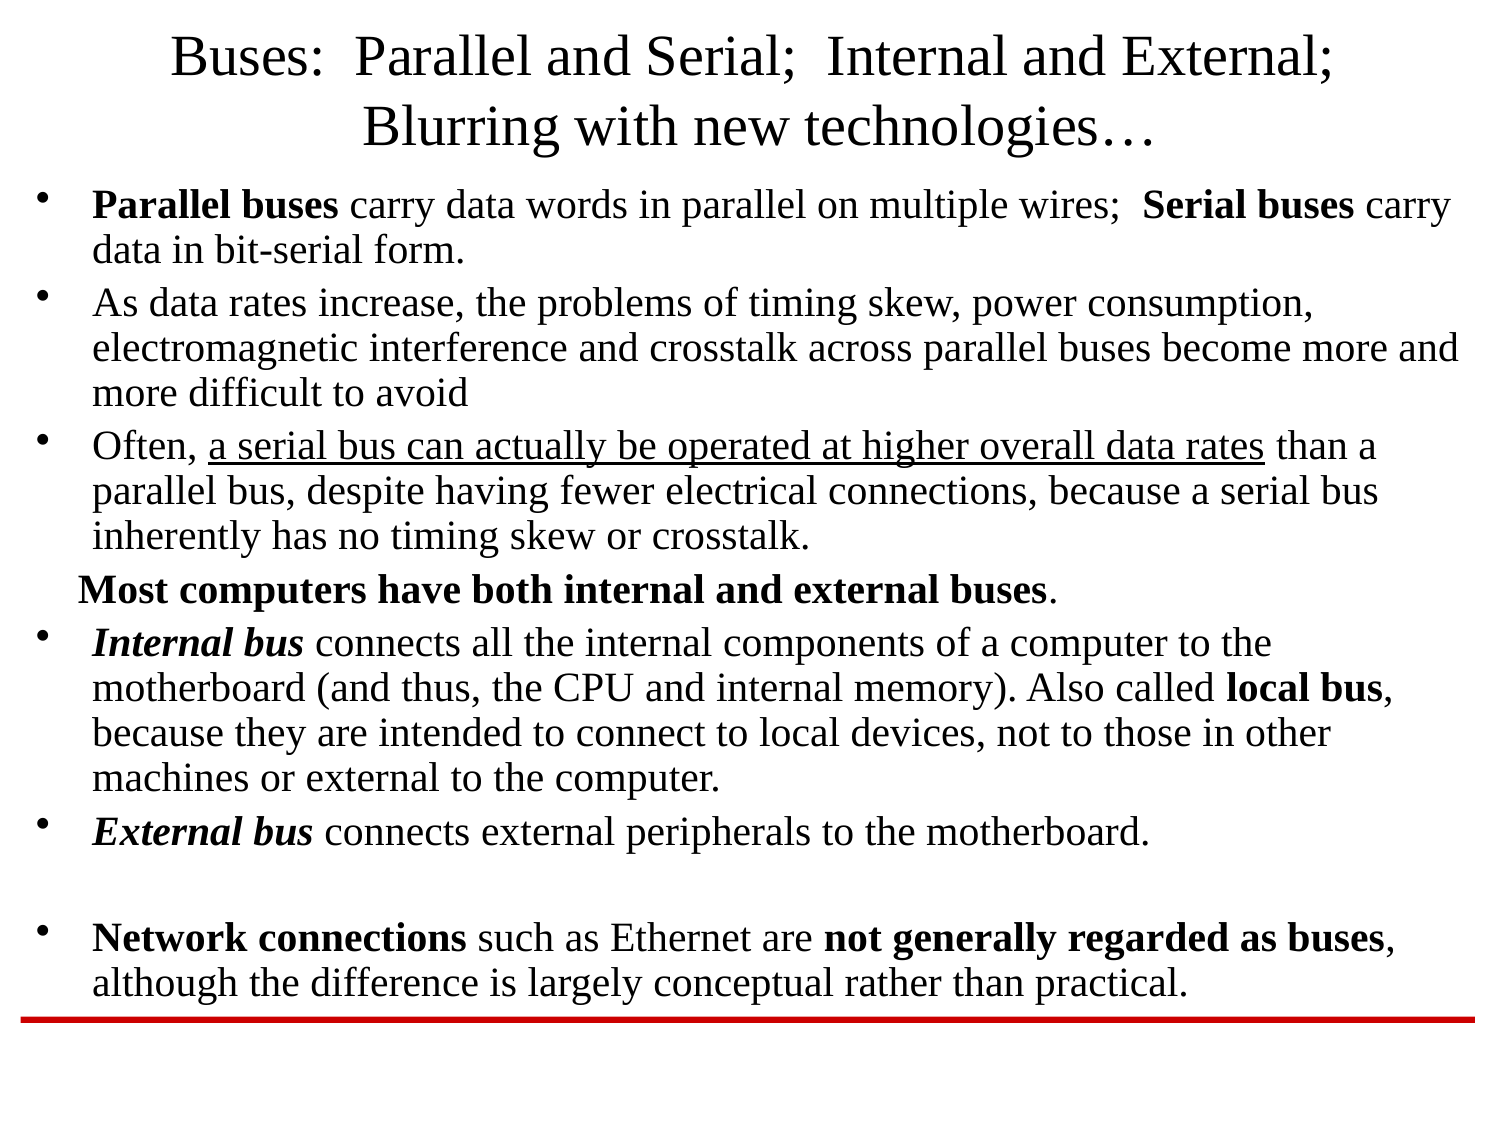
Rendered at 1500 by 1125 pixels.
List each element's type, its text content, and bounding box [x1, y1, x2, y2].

list Parallel buses carry data words in parallel on multiple wires; Serial buses carry data in bit-serial form. As data rates increase, the problems of timing skew, power consumption, electromagnetic interference and crosstalk across parallel buses become more and more difficult to avoid Often, a serial bus can actually be operated at higher overall data rates than a parallel bus, despite having fewer electrical connections, because a serial bus inherently has no timing skew or crosstalk. Most computers have both internal and external buses. Internal bus connects all the internal components of a computer to the motherboard (and thus, the CPU and internal memory). Also called local bus, because they are intended to connect to local devices, not to those in other machines or external to the computer. External bus connects external peripherals to the motherboard. Network connections such as Ethernet are not generally regarded as buses, although the difference is largely conceptual rather than practical. [20, 174, 1496, 1029]
title Buses: Parallel and Serial; Internal and External; Blurring with new technologies… [50, 37, 1471, 138]
